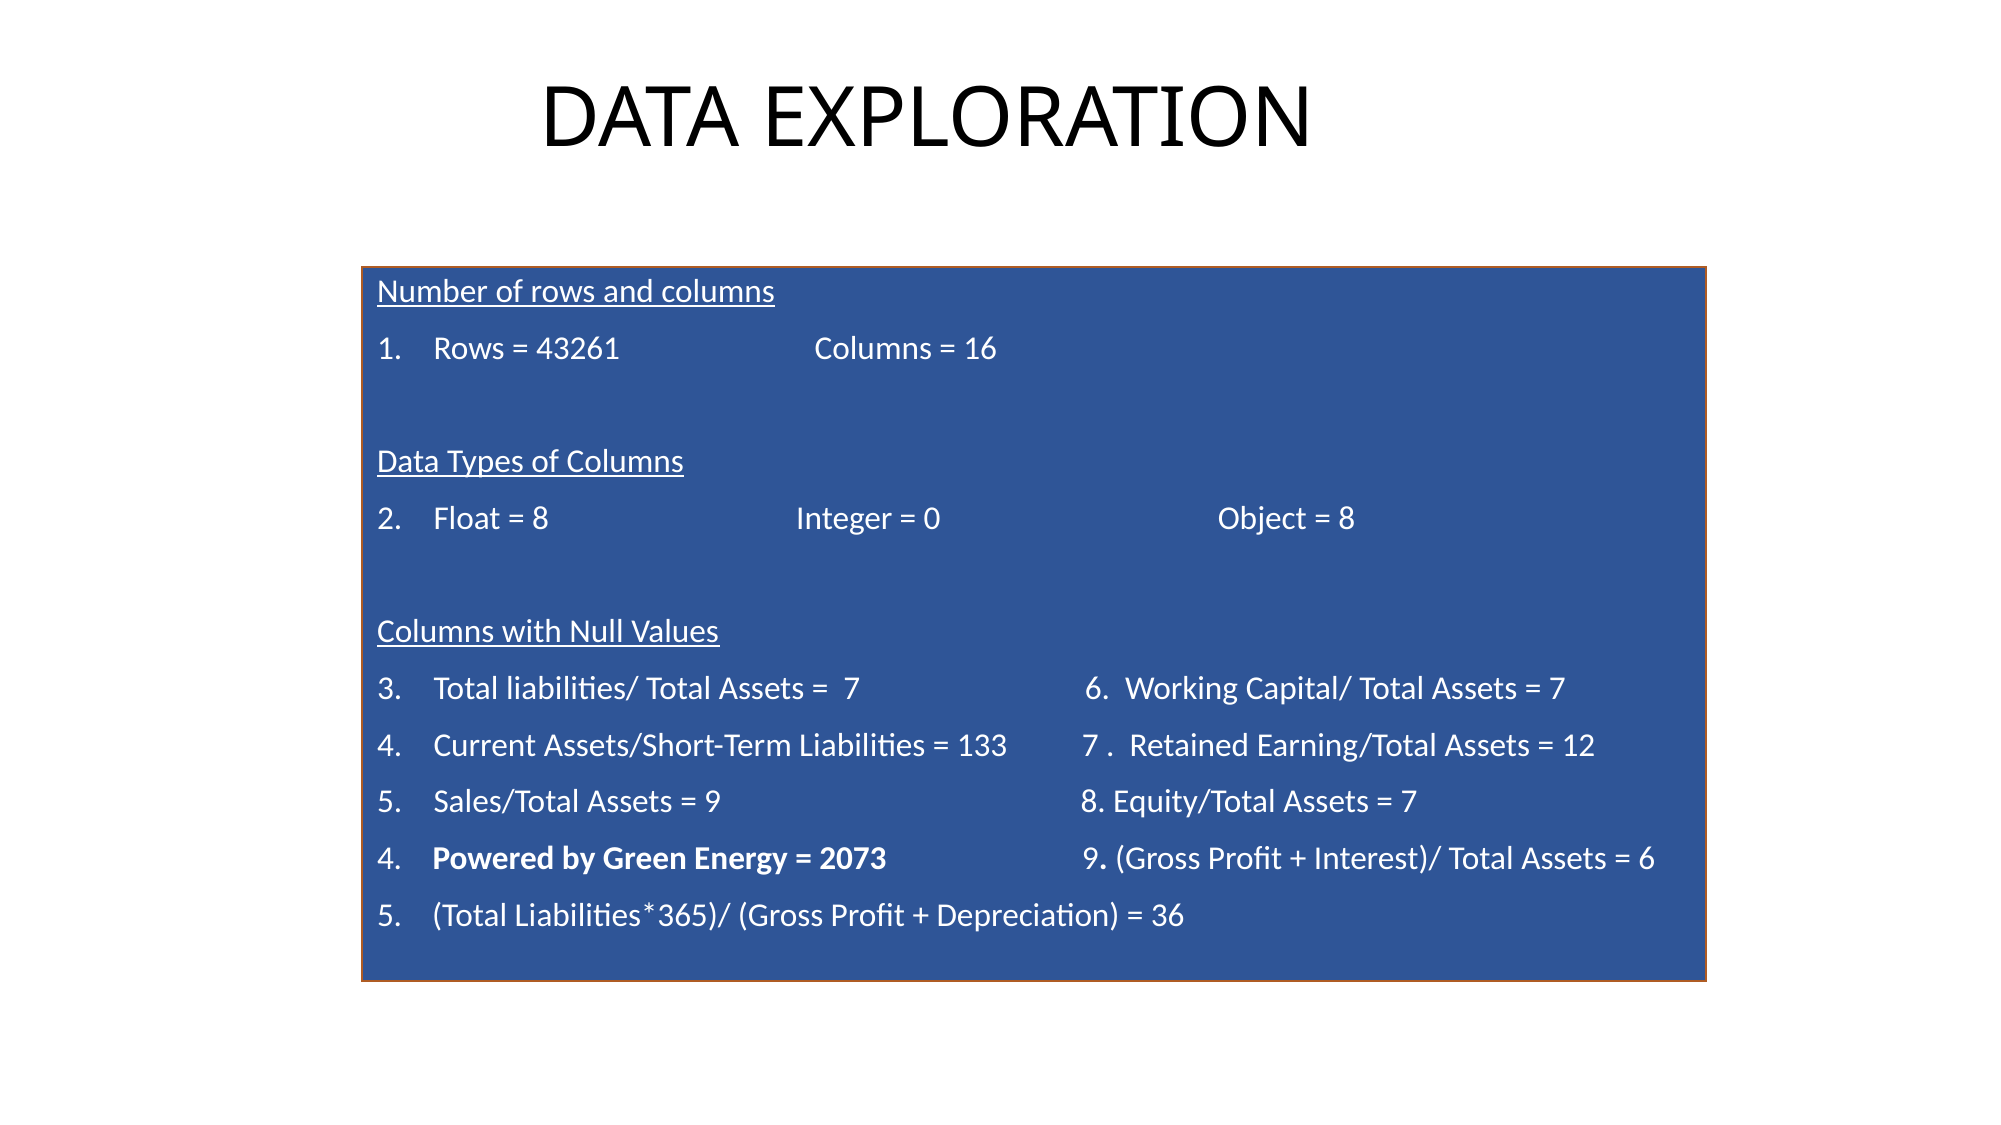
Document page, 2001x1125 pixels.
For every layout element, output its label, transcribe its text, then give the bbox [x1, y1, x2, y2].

text_box DATA EXPLORATION [525, 55, 1525, 171]
text_box Number of rows and columns Rows = 43261 Columns = 16 Data Types of Columns Float = 8 Integer = 0 Object = 8 Columns with Null Values Total liabilities/ Total Assets = 7 6. Working Capital/ Total Assets = 7 Current Assets/Short-Term Liabilities = 133 7 . Retained Earning/Total Assets = 12 Sales/Total Assets = 9 8. Equity/Total Assets = 7 4. Powered by Green Energy = 2073 9. (Gross Profit + Interest)/ Total Assets = 6 5. (Total Liabilities*365)/ (Gross Profit + Depreciation) = 36 [361, 266, 1707, 982]
